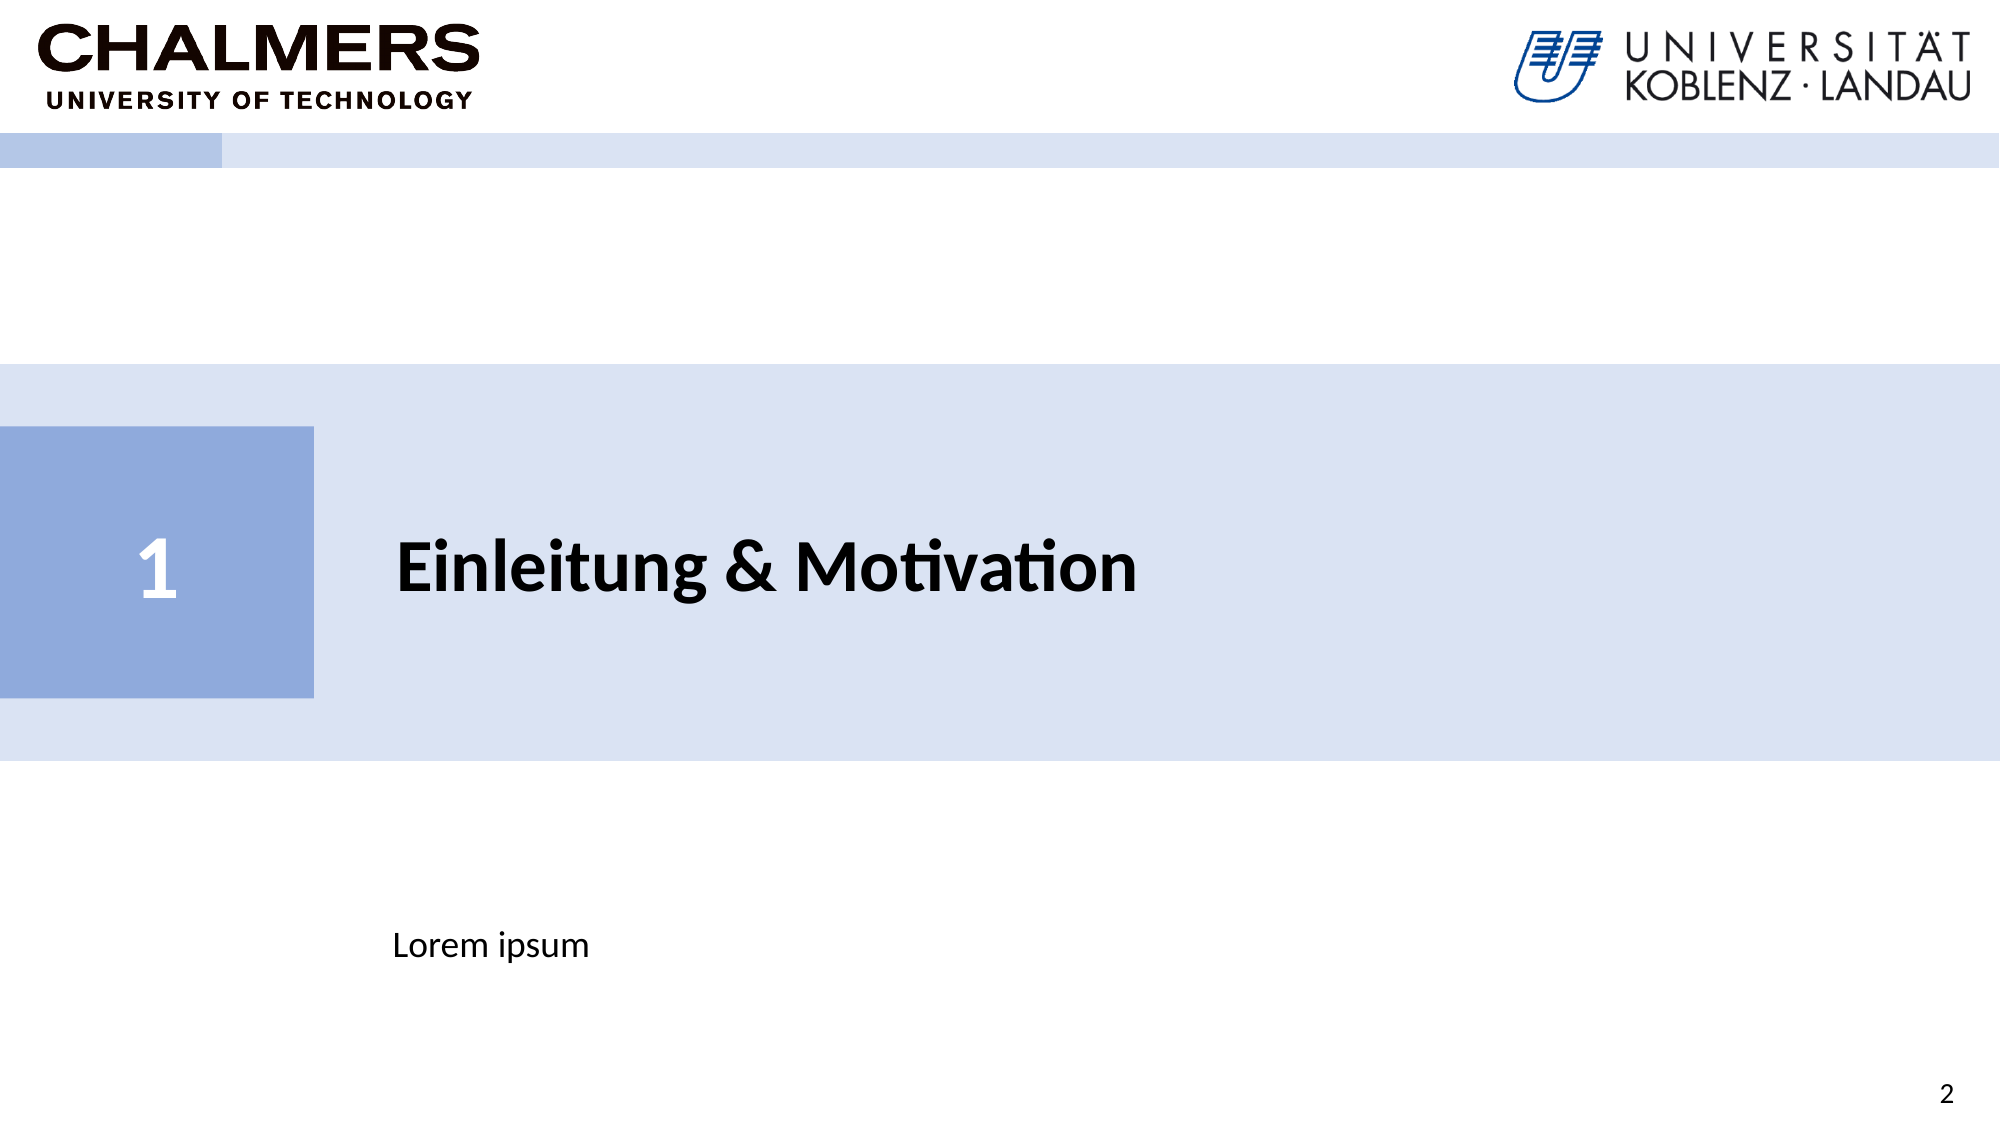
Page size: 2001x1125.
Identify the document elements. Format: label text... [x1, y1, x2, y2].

table_header [889, 133, 1111, 168]
table_header [1333, 133, 1555, 168]
table_header [1111, 133, 1333, 168]
picture [1514, 30, 1970, 104]
table_header [1555, 133, 1777, 168]
table_header [1777, 133, 1999, 168]
table_header [222, 133, 444, 168]
picture [30, 12, 486, 121]
text_box 2 [1431, 1066, 1970, 1117]
table_header [444, 133, 666, 168]
text_box Lorem ipsum [377, 912, 606, 973]
table_header [0, 133, 222, 168]
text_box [0, 363, 2000, 761]
table_header [666, 133, 889, 168]
